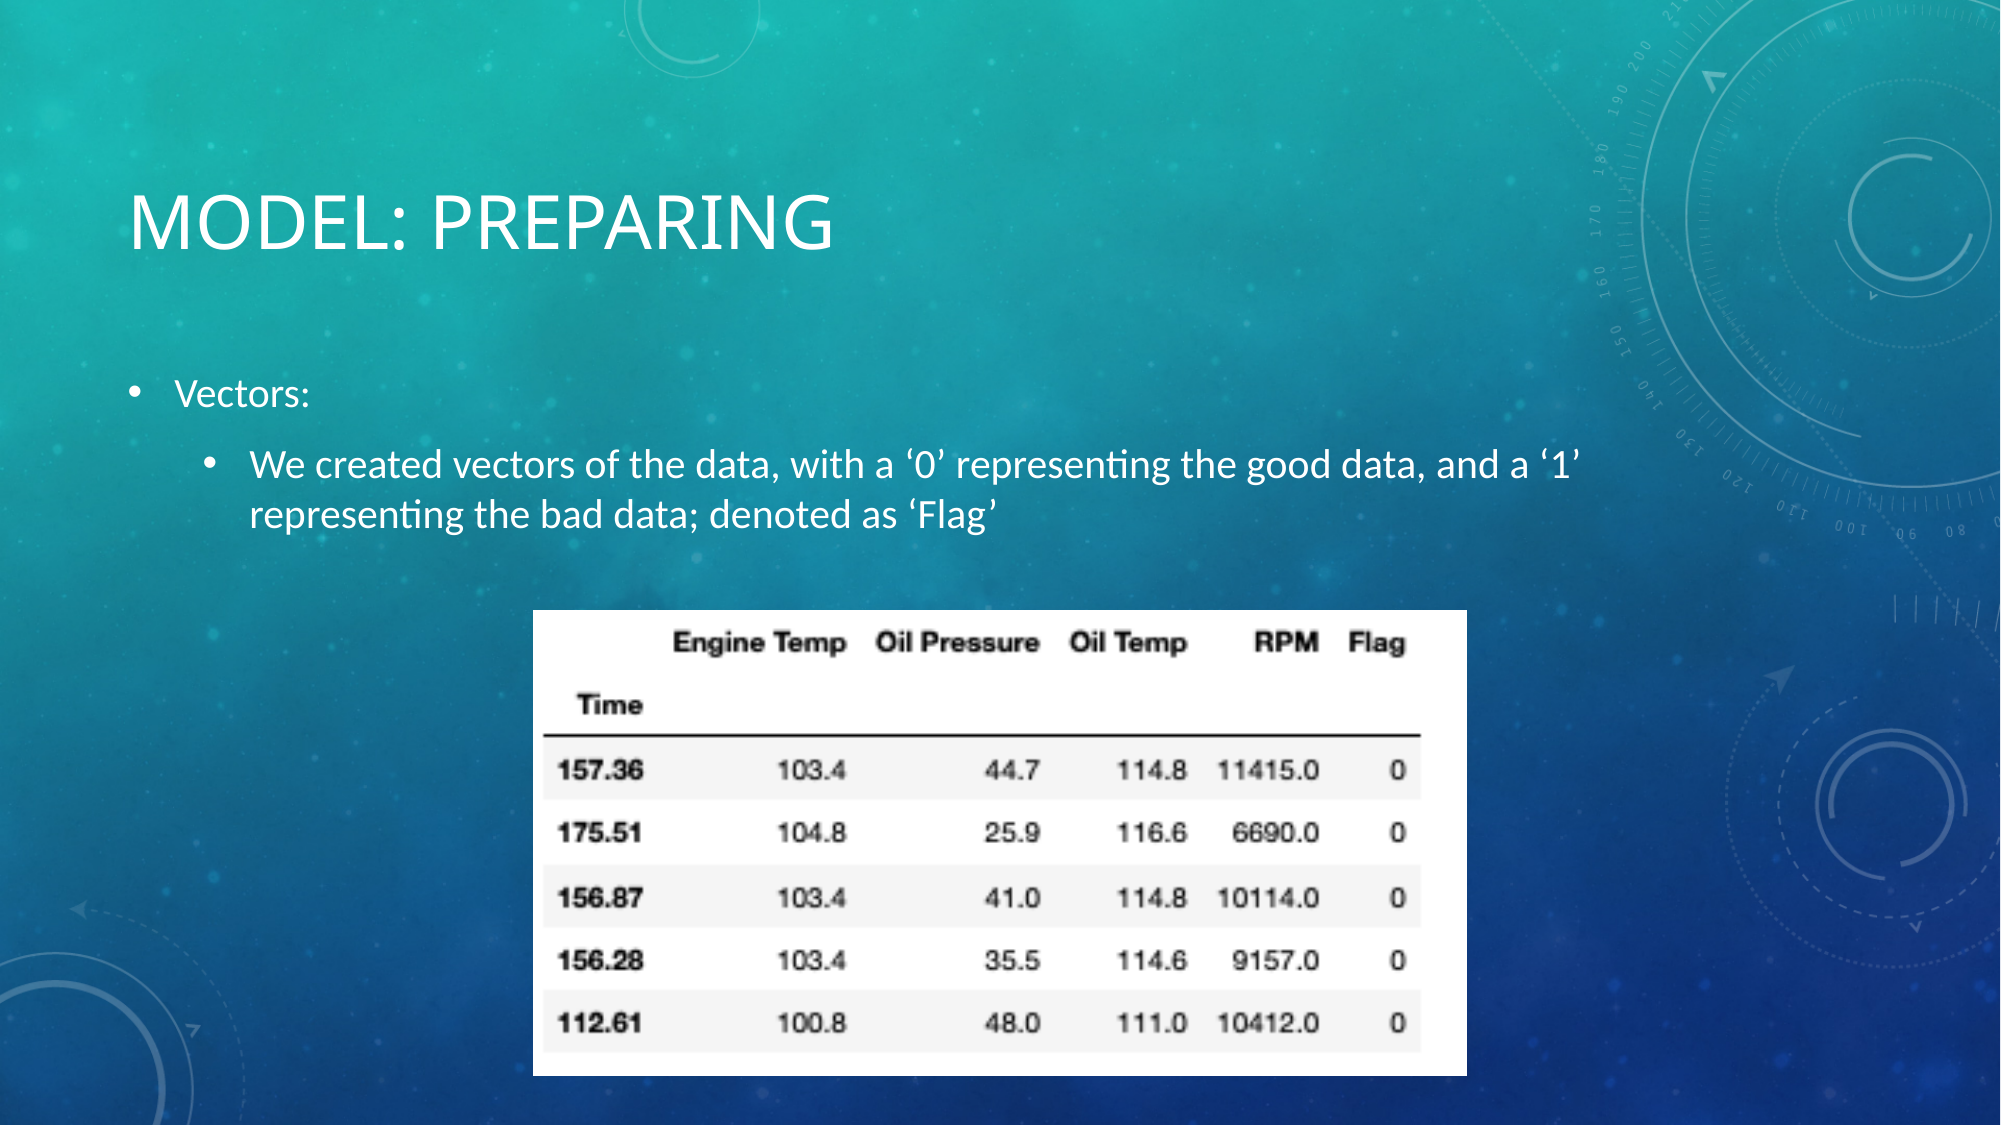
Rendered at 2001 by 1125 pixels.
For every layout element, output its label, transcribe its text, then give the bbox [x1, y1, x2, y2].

list Vectors: We created vectors of the data, with a ‘0’ representing the good data, and a ‘1’ representing the bad data; denoted as ‘Flag’ [112, 187, 1775, 787]
title Model: Preparing [112, 99, 1775, 187]
picture [0, 0, 2001, 1125]
